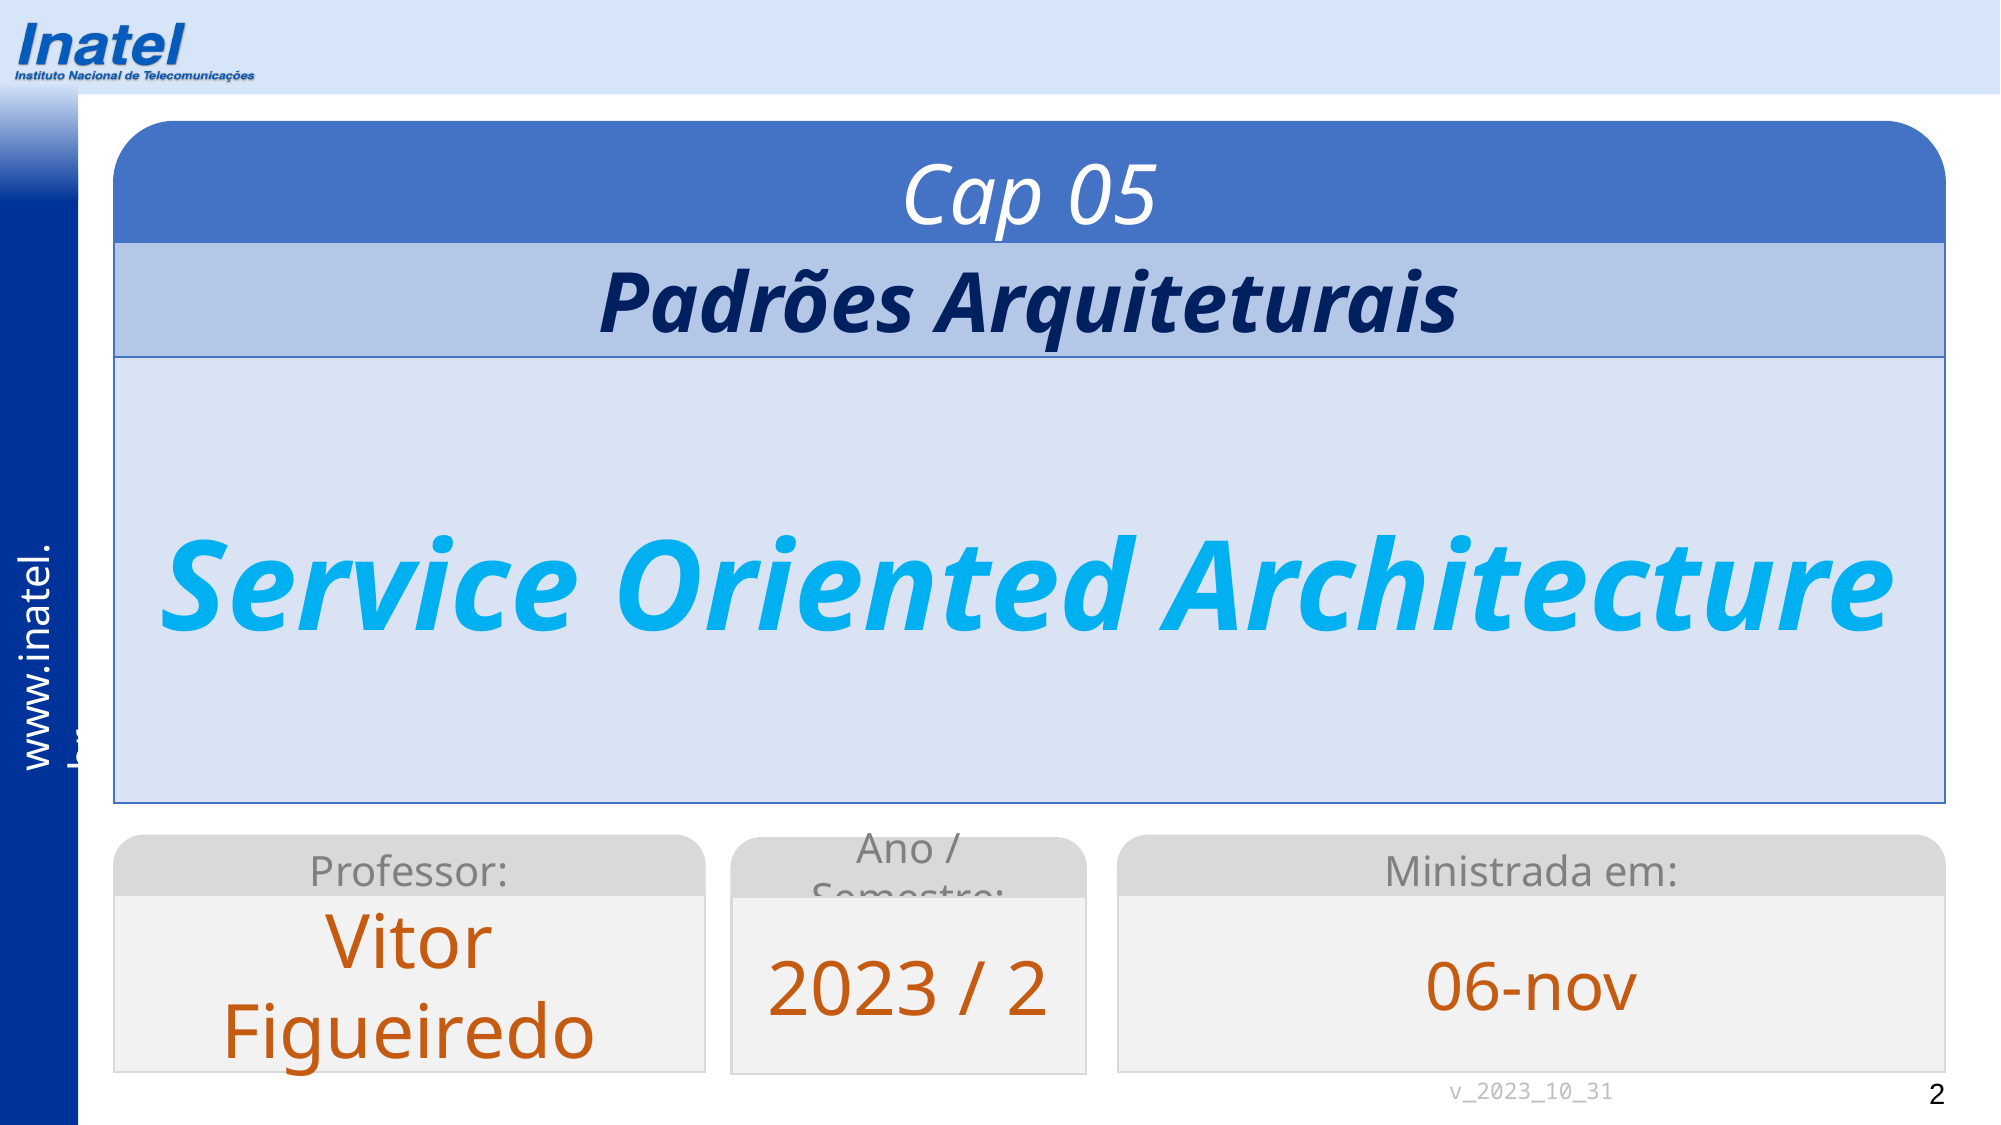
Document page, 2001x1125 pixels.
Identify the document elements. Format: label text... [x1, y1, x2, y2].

text_box Padrões Arquiteturais [113, 241, 1946, 358]
text_box 06-nov [1117, 894, 1946, 1073]
text_box Ano / Semestre: [730, 837, 1087, 896]
text_box Vitor Figueiredo [113, 894, 706, 1073]
text_box v_2023_10_31 [1117, 1073, 1946, 1111]
text_box Ministrada em: [1116, 834, 1946, 896]
text_box Professor: [113, 834, 706, 894]
text_box Service Oriented Architecture [113, 358, 1946, 804]
picture [12, 20, 258, 85]
text_box 2023 / 2 [730, 896, 1087, 1075]
text_box Cap 05 [113, 120, 1946, 241]
